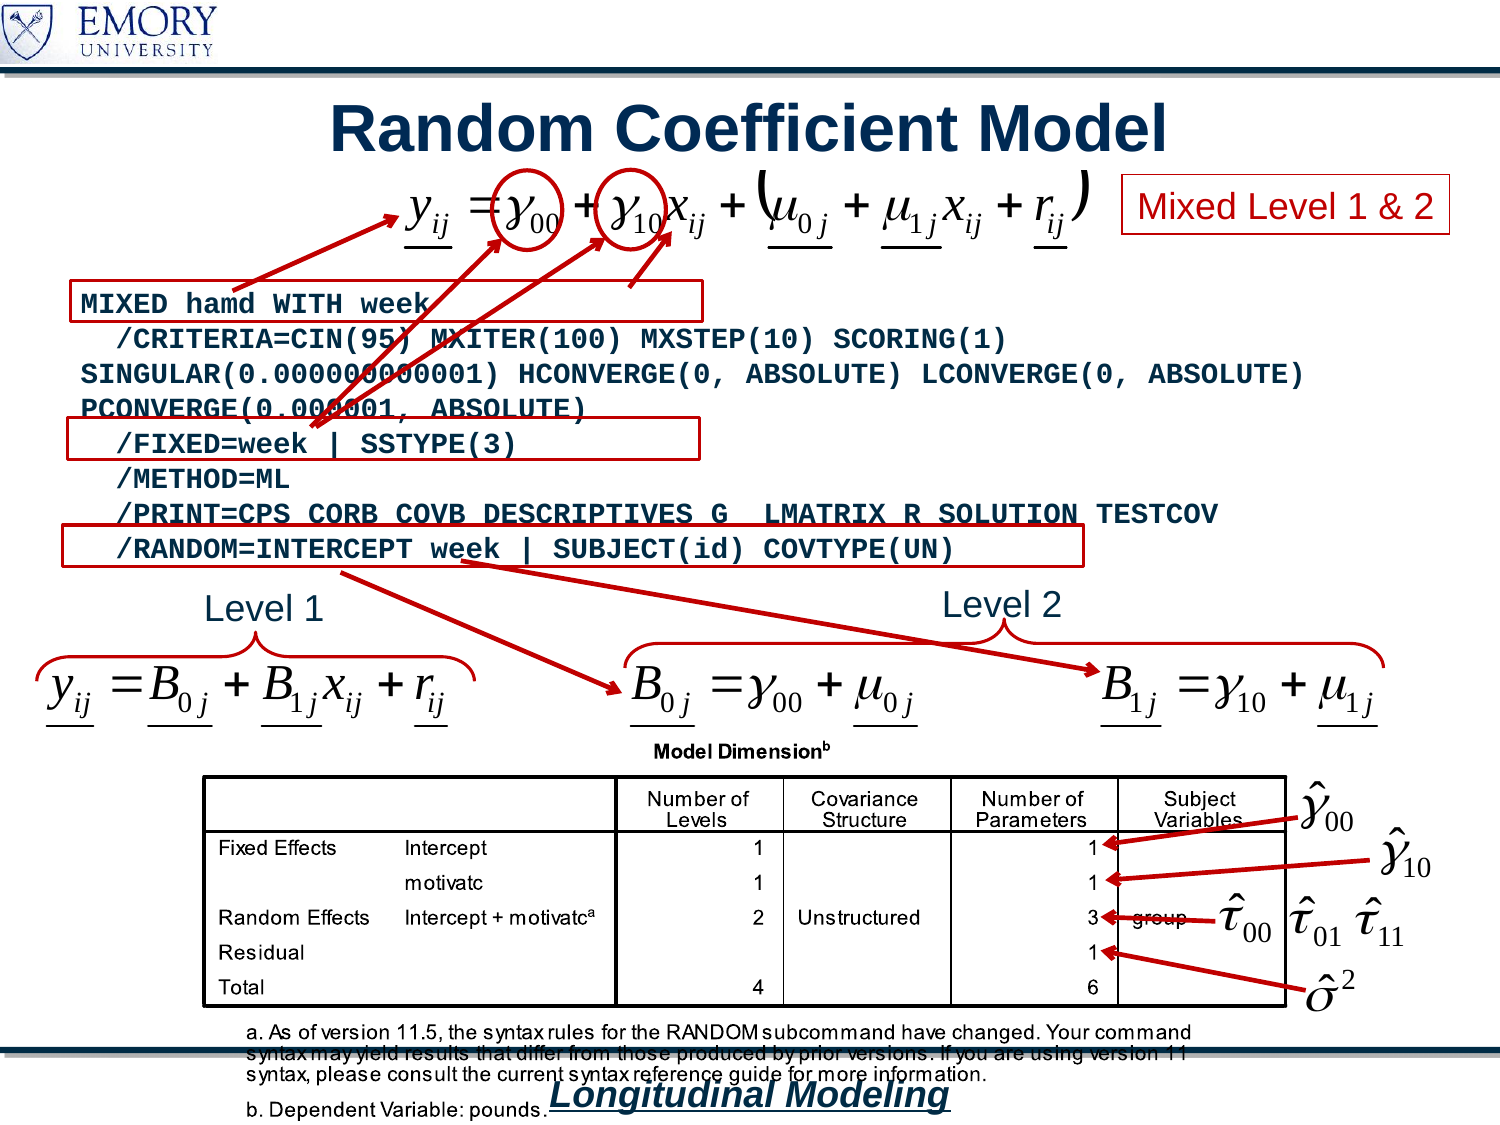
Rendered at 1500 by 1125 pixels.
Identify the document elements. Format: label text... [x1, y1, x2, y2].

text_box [396, 170, 1089, 259]
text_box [1100, 950, 1306, 991]
text_box [611, 278, 705, 323]
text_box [1284, 889, 1346, 960]
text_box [1372, 815, 1440, 891]
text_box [1350, 884, 1414, 956]
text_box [37, 648, 458, 738]
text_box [1101, 817, 1299, 845]
picture [198, 730, 1292, 1125]
text_box [1105, 642, 1370, 647]
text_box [1104, 859, 1370, 881]
text_box [65, 416, 701, 461]
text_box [315, 237, 606, 428]
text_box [340, 572, 623, 694]
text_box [1292, 768, 1364, 845]
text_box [1213, 889, 1279, 948]
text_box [1298, 965, 1366, 1025]
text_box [1100, 916, 1216, 922]
text_box [61, 523, 1086, 568]
picture [0, 2, 218, 64]
picture [1281, 881, 1292, 950]
text_box [68, 278, 305, 323]
title Random Coefficient Model [37, 82, 1463, 181]
text_box Mixed Level 1 & 2 [1122, 174, 1450, 235]
text_box MIXED hamd WITH week /CRITERIA=CIN(95) MXITER(100) MXSTEP(10) SCORING(1) SINGULAR(0.000000000001) HCONVERGE(0, ABSOLUTE) LCONVERGE(0, ABSOLUTE) PCONVERGE(0.000001, ABSOLUTE) /FIXED=week | SSTYPE(3) /METHOD=ML /PRINT=CPS CORB COVB DESCRIPTIVES G LMATRIX R SOLUTION TESTCOV /RANDOM=INTERCEPT week | SUBJECT(id) COVTYPE(UN) [65, 242, 1453, 572]
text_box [621, 681, 929, 738]
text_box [621, 237, 679, 282]
text_box Level 1 [189, 577, 335, 637]
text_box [1092, 648, 1387, 738]
text_box [247, 637, 264, 647]
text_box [460, 560, 1101, 673]
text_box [232, 215, 400, 292]
